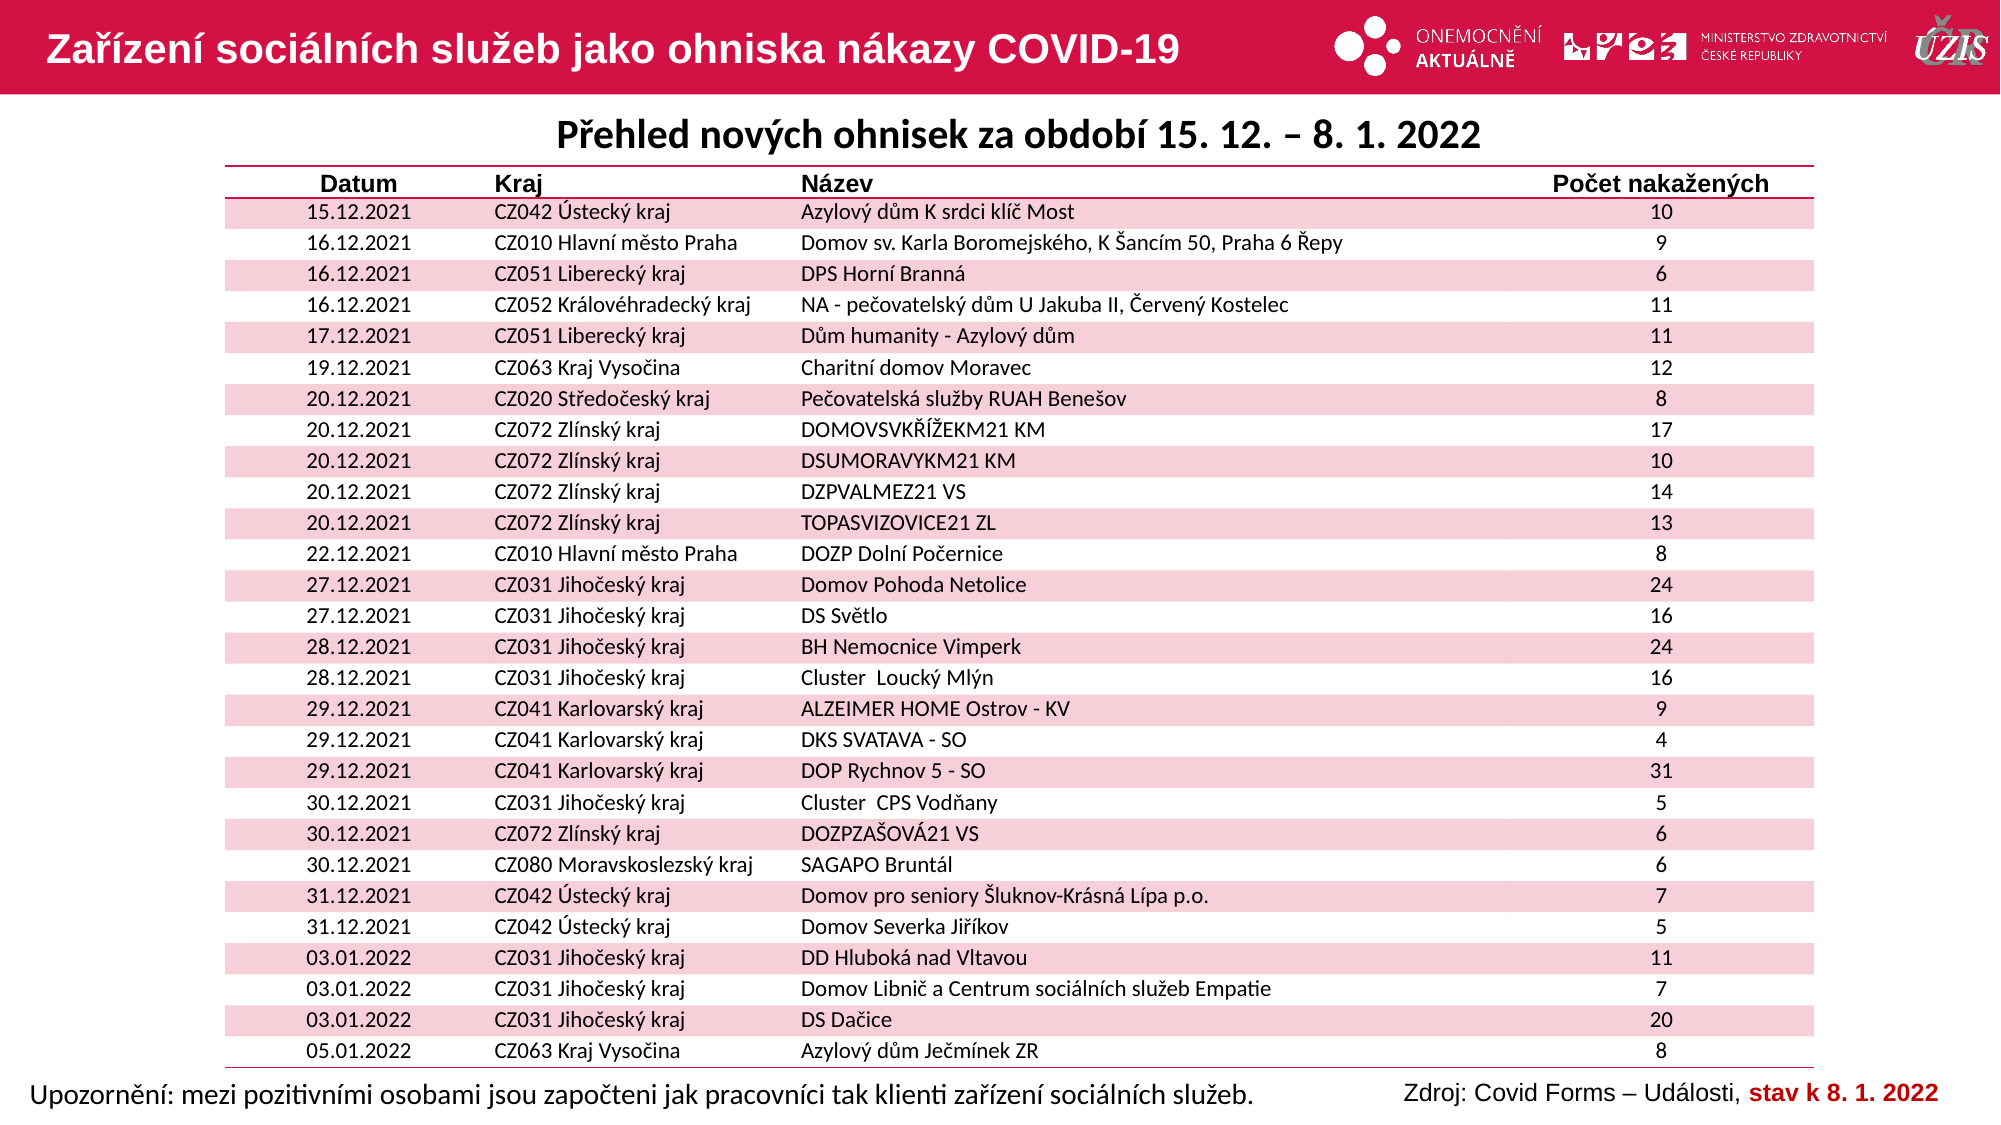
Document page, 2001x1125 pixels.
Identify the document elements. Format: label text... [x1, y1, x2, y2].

table_cell 24 [1509, 633, 1814, 664]
table_cell 8 [1509, 1036, 1814, 1067]
table_cell CZ041 Karlovarský kraj [493, 695, 799, 726]
table_cell Dům humanity - Azylový dům [799, 322, 1509, 353]
table_cell Charitní domov Moravec [799, 353, 1509, 384]
table_cell 7 [1509, 974, 1814, 1005]
table_cell 9 [1509, 229, 1814, 260]
table_cell 5 [1509, 912, 1814, 943]
table_cell DPS Horní Branná [799, 260, 1509, 291]
table_header Název [799, 167, 1509, 197]
table_cell CZ072 Zlínský kraj [493, 508, 799, 539]
table_cell Pečovatelská služby RUAH Benešov [799, 384, 1509, 415]
table_cell Azylový dům K srdci klíč Most [799, 199, 1509, 229]
table_cell 15.12.2021 [225, 199, 493, 229]
table_cell 16.12.2021 [225, 291, 493, 322]
table_cell 20.12.2021 [225, 446, 493, 477]
table_cell 30.12.2021 [225, 819, 493, 850]
table_cell CZ042 Ústecký kraj [493, 199, 799, 229]
table_cell Azylový dům Ječmínek ZR [799, 1036, 1509, 1067]
table_cell 03.01.2022 [225, 974, 493, 1005]
table_cell DOZPZAŠOVÁ21 VS [799, 819, 1509, 850]
table_header Datum [225, 167, 493, 197]
table_header Počet nakažených [1509, 167, 1814, 197]
table_cell 05.01.2022 [225, 1036, 493, 1067]
table_cell CZ041 Karlovarský kraj [493, 757, 799, 788]
table_cell 17 [1509, 415, 1814, 446]
table_cell 16 [1509, 602, 1814, 633]
text_box Zdroj: Covid Forms – Události, stav k 8. 1. 2022 [1358, 1068, 1984, 1114]
table_cell 28.12.2021 [225, 664, 493, 695]
picture [1334, 16, 1542, 76]
table_cell 8 [1509, 539, 1814, 570]
table_cell Domov Severka Jiříkov [799, 912, 1509, 943]
table_cell 5 [1509, 788, 1814, 819]
table_cell 20.12.2021 [225, 415, 493, 446]
table_cell DZPVALMEZ21 VS [799, 477, 1509, 508]
table_cell 30.12.2021 [225, 850, 493, 881]
table_cell DOZP Dolní Počernice [799, 539, 1509, 570]
table_cell 8 [1509, 384, 1814, 415]
table_cell 7 [1509, 881, 1814, 912]
table_cell CZ051 Liberecký kraj [493, 260, 799, 291]
table_cell 20.12.2021 [225, 508, 493, 539]
table_cell 20 [1509, 1005, 1814, 1036]
table_cell DS Světlo [799, 602, 1509, 633]
table_cell 27.12.2021 [225, 602, 493, 633]
table_cell 30.12.2021 [225, 788, 493, 819]
table_cell DOMOVSVKŘÍŽEKM21 KM [799, 415, 1509, 446]
picture [1563, 31, 1888, 60]
table_cell Domov sv. Karla Boromejského, K Šancím 50, Praha 6 Řepy [799, 229, 1509, 260]
table_cell 12 [1509, 353, 1814, 384]
table_cell 9 [1509, 695, 1814, 726]
table_cell 31.12.2021 [225, 912, 493, 943]
table_cell NA - pečovatelský dům U Jakuba II, Červený Kostelec [799, 291, 1509, 322]
table_cell 16.12.2021 [225, 260, 493, 291]
table_cell CZ031 Jihočeský kraj [493, 602, 799, 633]
table_cell 16.12.2021 [225, 229, 493, 260]
table_cell Domov pro seniory Šluknov-Krásná Lípa p.o. [799, 881, 1509, 912]
table_cell DOP Rychnov 5 - SO [799, 757, 1509, 788]
table_cell 29.12.2021 [225, 726, 493, 757]
table_cell CZ063 Kraj Vysočina [493, 353, 799, 384]
table_cell CZ031 Jihočeský kraj [493, 788, 799, 819]
table_cell CZ080 Moravskoslezský kraj [493, 850, 799, 881]
table_cell CZ010 Hlavní město Praha [493, 229, 799, 260]
table_cell 22.12.2021 [225, 539, 493, 570]
table_cell 16 [1509, 664, 1814, 695]
table_cell 31 [1509, 757, 1814, 788]
table_cell 29.12.2021 [225, 695, 493, 726]
table_cell CZ072 Zlínský kraj [493, 477, 799, 508]
table_cell 11 [1509, 943, 1814, 974]
table_cell CZ031 Jihočeský kraj [493, 633, 799, 664]
table_cell 03.01.2022 [225, 1005, 493, 1036]
table_cell 6 [1509, 850, 1814, 881]
table_cell 28.12.2021 [225, 633, 493, 664]
table_cell CZ041 Karlovarský kraj [493, 726, 799, 757]
table_cell CZ051 Liberecký kraj [493, 322, 799, 353]
table_cell DS Dačice [799, 1005, 1509, 1036]
table_cell 17.12.2021 [225, 322, 493, 353]
table_cell 29.12.2021 [225, 757, 493, 788]
table_cell 4 [1509, 726, 1814, 757]
table_header Kraj [493, 167, 799, 197]
table_cell 6 [1509, 260, 1814, 291]
text_box Upozornění: mezi pozitivními osobami jsou započteni jak pracovníci tak klienti zařízení sociálních služeb. [14, 1068, 1294, 1118]
table_cell CZ031 Jihočeský kraj [493, 943, 799, 974]
table_cell CZ063 Kraj Vysočina [493, 1036, 799, 1067]
table_cell CZ020 Středočeský kraj [493, 384, 799, 415]
table_cell 10 [1509, 446, 1814, 477]
table_cell CZ042 Ústecký kraj [493, 881, 799, 912]
title Zařízení sociálních služeb jako ohniska nákazy COVID-19 [31, 2, 1251, 98]
table_cell 27.12.2021 [225, 570, 493, 602]
table_cell 11 [1509, 322, 1814, 353]
table_cell Domov Pohoda Netolice [799, 570, 1509, 602]
table_cell BH Nemocnice Vimperk [799, 633, 1509, 664]
table_cell 6 [1509, 819, 1814, 850]
table_cell 24 [1509, 570, 1814, 602]
table_cell DD Hluboká nad Vltavou [799, 943, 1509, 974]
table_cell CZ031 Jihočeský kraj [493, 570, 799, 602]
table_cell CZ031 Jihočeský kraj [493, 974, 799, 1005]
table_cell Domov Libnič a Centrum sociálních služeb Empatie [799, 974, 1509, 1005]
table_cell 10 [1509, 199, 1814, 229]
table_cell 20.12.2021 [225, 477, 493, 508]
table_cell CZ031 Jihočeský kraj [493, 1005, 799, 1036]
table_cell 20.12.2021 [225, 384, 493, 415]
table_cell 13 [1509, 508, 1814, 539]
table_cell CZ072 Zlínský kraj [493, 819, 799, 850]
table_cell 31.12.2021 [225, 881, 493, 912]
table_cell CZ052 Královéhradecký kraj [493, 291, 799, 322]
table_cell CZ042 Ústecký kraj [493, 912, 799, 943]
table_cell SAGAPO Bruntál [799, 850, 1509, 881]
table_cell DKS SVATAVA - SO [799, 726, 1509, 757]
table_cell 11 [1509, 291, 1814, 322]
table_cell 03.01.2022 [225, 943, 493, 974]
table_cell TOPASVIZOVICE21 ZL [799, 508, 1509, 539]
table_cell CZ031 Jihočeský kraj [493, 664, 799, 695]
text_box Přehled nových ohnisek za období 15. 12. – 8. 1. 2022 [79, 99, 1960, 165]
table_cell 19.12.2021 [225, 353, 493, 384]
table_cell 14 [1509, 477, 1814, 508]
table_cell Cluster Loucký Mlýn [799, 664, 1509, 695]
table_cell CZ072 Zlínský kraj [493, 415, 799, 446]
picture [1915, 15, 1989, 66]
table_cell Cluster CPS Vodňany [799, 788, 1509, 819]
table_cell ALZEIMER HOME Ostrov - KV [799, 695, 1509, 726]
table_cell CZ072 Zlínský kraj [493, 446, 799, 477]
table_cell CZ010 Hlavní město Praha [493, 539, 799, 570]
table_cell DSUMORAVYKM21 KM [799, 446, 1509, 477]
